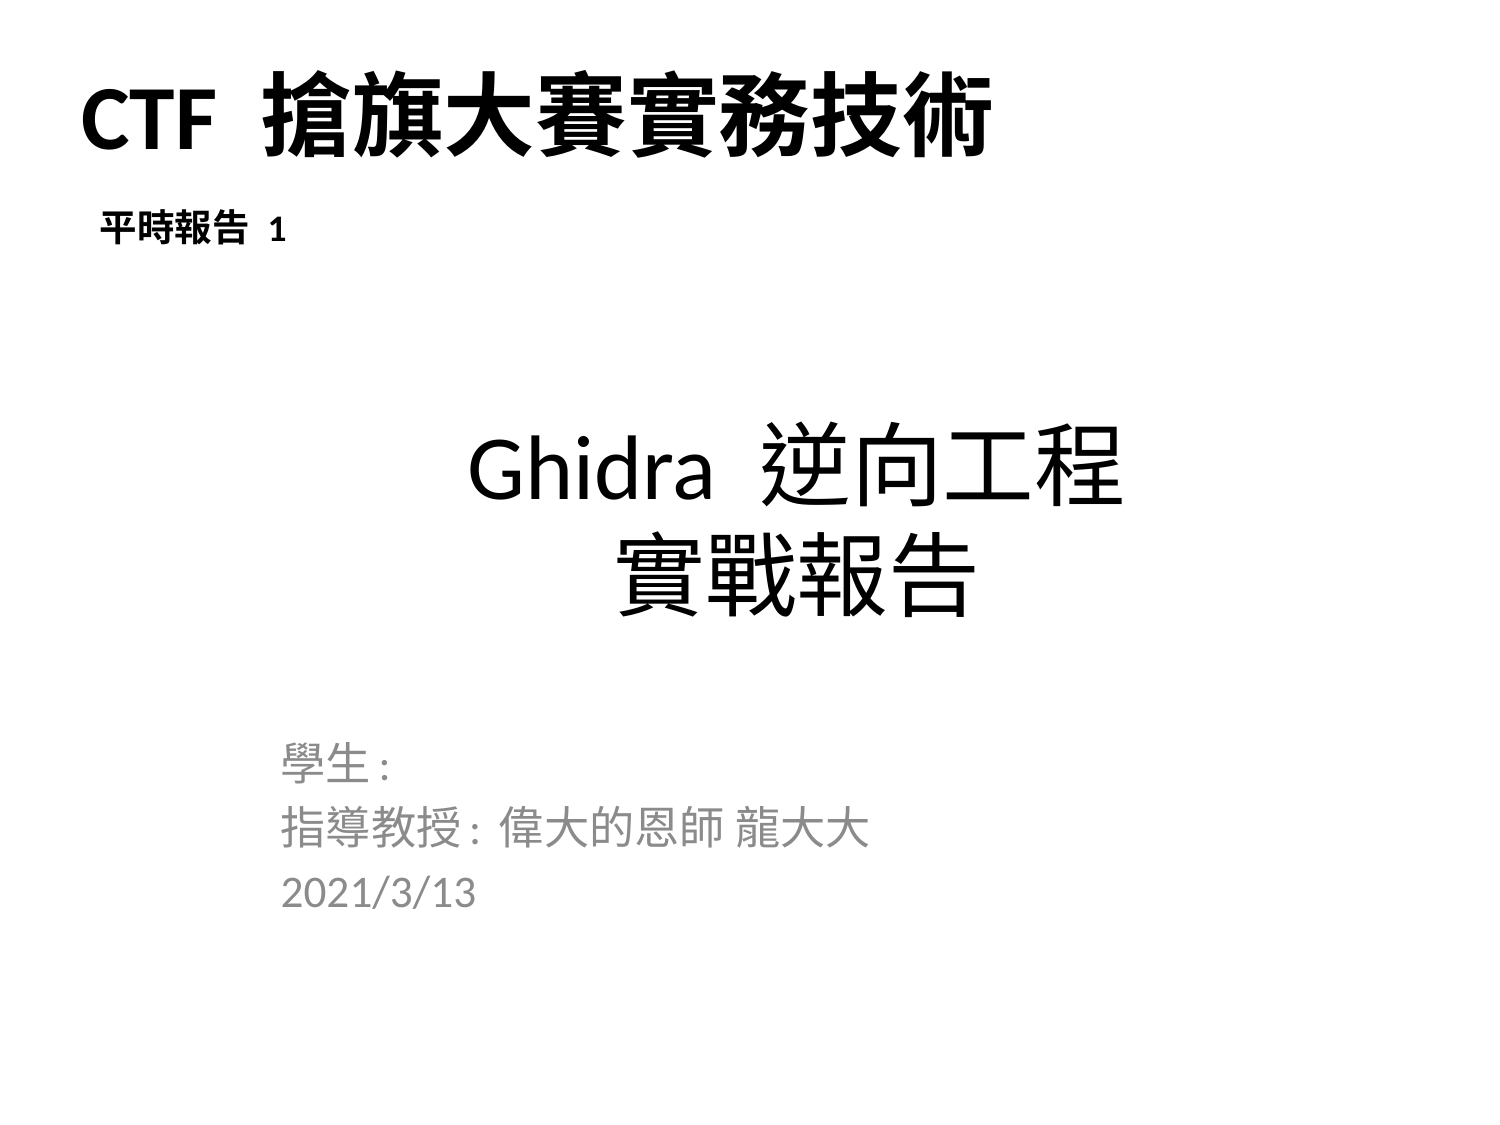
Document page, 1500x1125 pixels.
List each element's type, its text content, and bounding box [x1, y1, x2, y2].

subtitle 學生: 指導教授: 偉大的恩師 龍大大 2021/3/13 [265, 727, 1316, 925]
text_box CTF 搶旗大賽實務技術 [66, 50, 1177, 175]
text_box 平時報告 1 [85, 196, 302, 256]
title Ghidra 逆向工程 實戰報告 [159, 397, 1435, 639]
